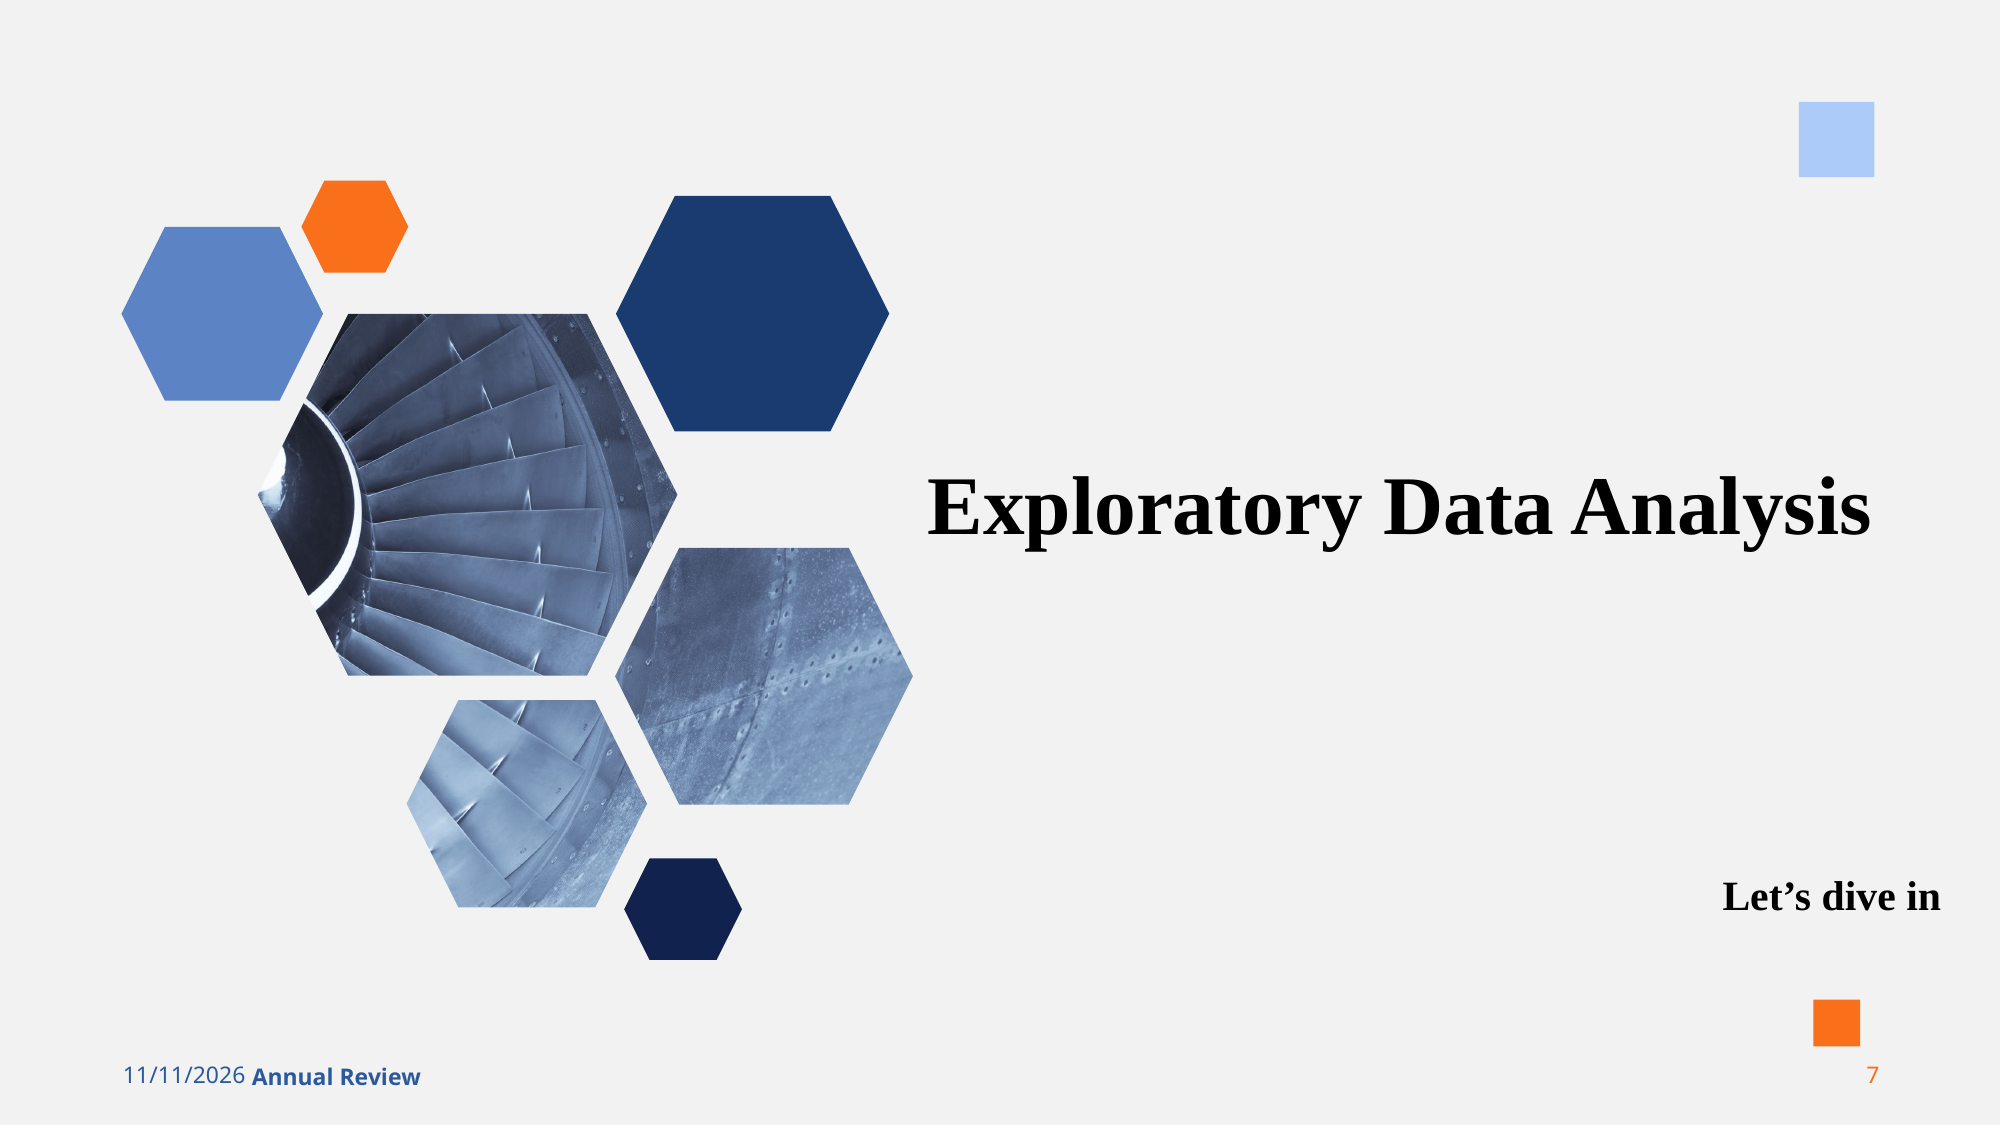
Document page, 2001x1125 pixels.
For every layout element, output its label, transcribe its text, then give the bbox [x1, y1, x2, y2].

text_box [1798, 101, 1875, 178]
picture [257, 313, 913, 908]
title Exploratory Data Analysis [913, 455, 1974, 632]
text_box [1812, 999, 1861, 1047]
list Let’s dive in [1312, 867, 1956, 948]
